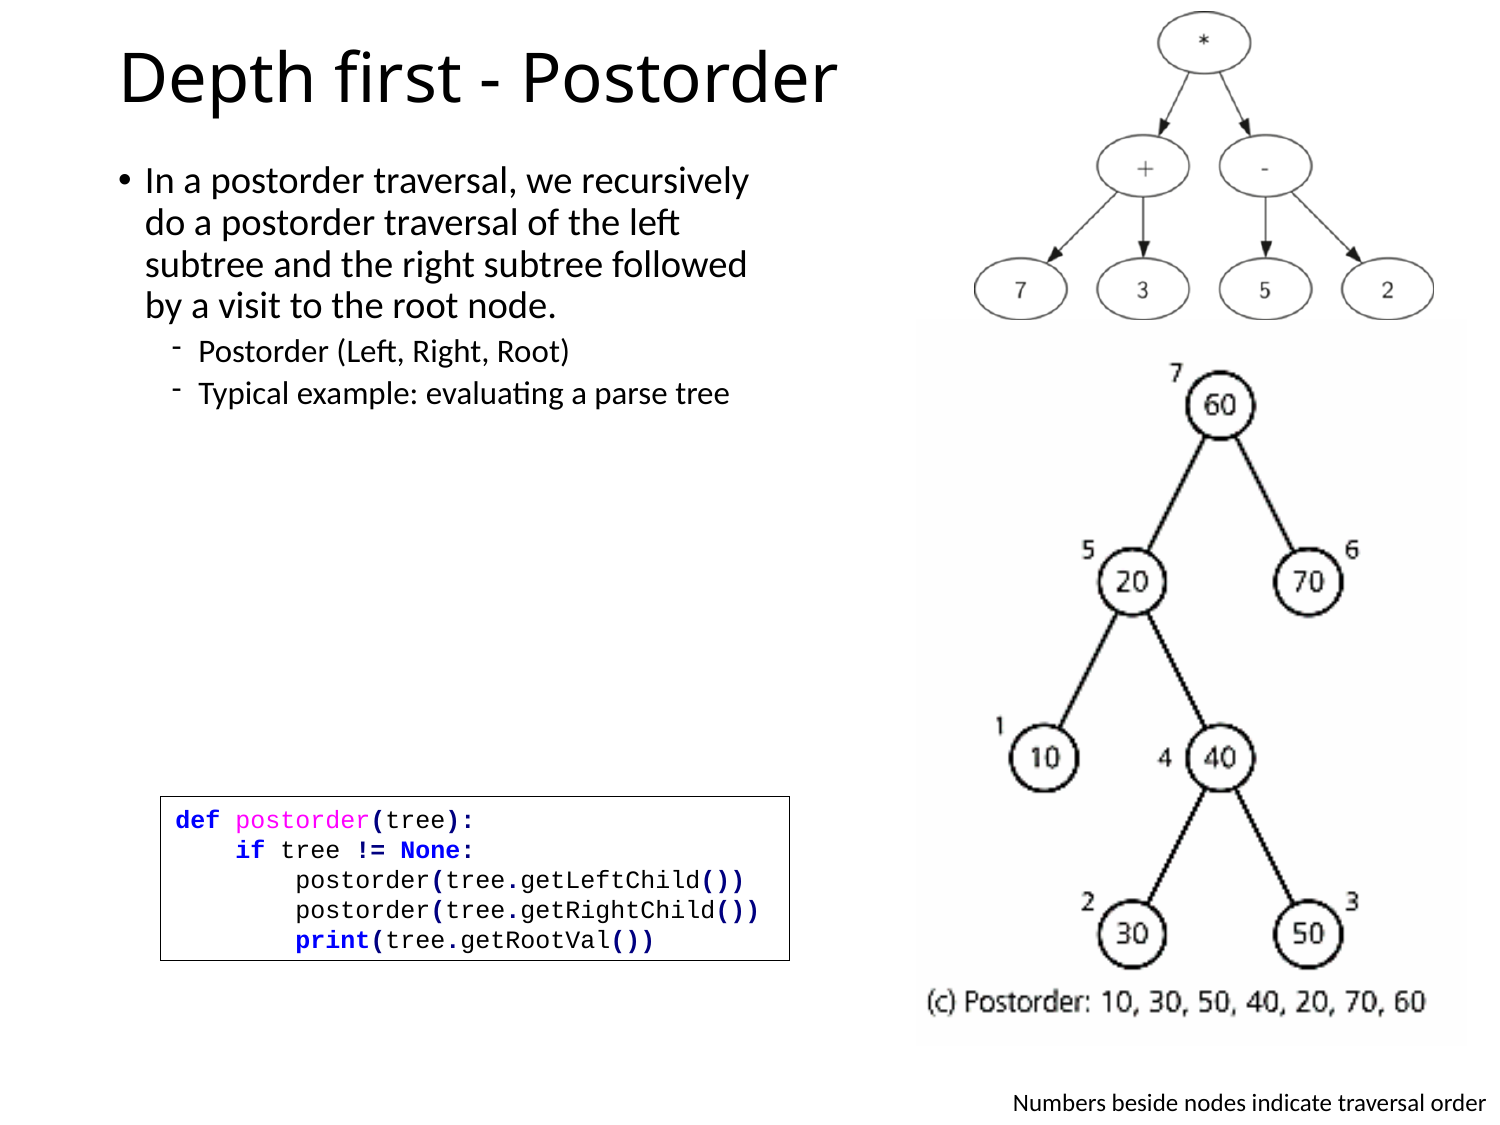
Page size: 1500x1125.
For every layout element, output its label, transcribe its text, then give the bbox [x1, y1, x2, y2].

picture [916, 11, 1467, 1046]
title Depth first - Postorder [103, 33, 974, 127]
list In a postorder traversal, we recursively do a postorder traversal of the left subtree and the right subtree followed by a visit to the root node. Postorder (Left, Right, Root) Typical example: evaluating a parse tree [103, 153, 770, 452]
text_box def postorder(tree): if tree != None: postorder(tree.getLeftChild()) postorder(tree.getRightChild()) print(tree.getRootVal()) [160, 796, 790, 961]
text_box Numbers beside nodes indicate traversal order [998, 1079, 1500, 1125]
